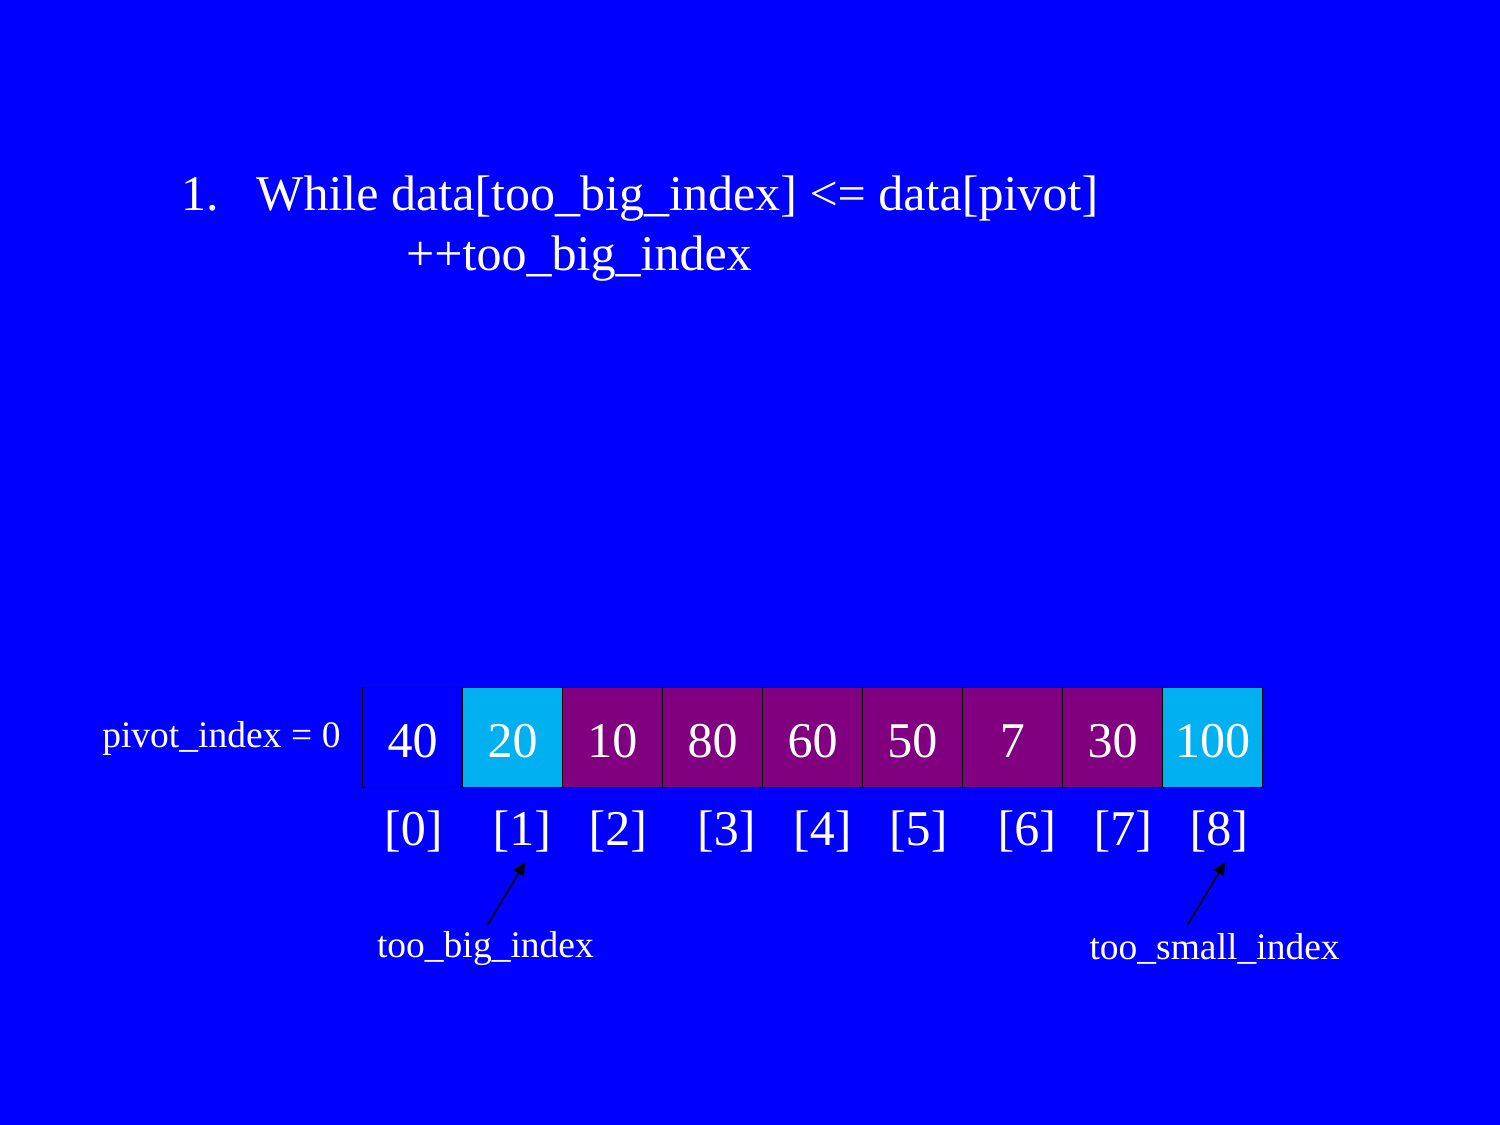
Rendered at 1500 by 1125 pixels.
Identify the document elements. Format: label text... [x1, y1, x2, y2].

text_box 10 [562, 687, 662, 787]
text_box too_big_index [362, 912, 838, 973]
text_box While data[too_big_index] <= data[pivot] ++too_big_index [166, 152, 1114, 348]
text_box [1187, 862, 1225, 926]
text_box 80 [662, 687, 762, 787]
text_box 100 [1162, 687, 1263, 787]
text_box [487, 862, 526, 926]
text_box 7 [962, 687, 1062, 787]
text_box 20 [462, 687, 562, 787]
text_box 60 [762, 687, 862, 787]
text_box pivot_index = 0 [87, 702, 356, 763]
text_box too_small_index [1074, 914, 1425, 975]
text_box 30 [1062, 687, 1162, 787]
text_box 40 [362, 687, 462, 788]
text_box [0] [1] [2] [3] [4] [5] [6] [7] [8] [369, 787, 1263, 863]
text_box 50 [862, 687, 962, 787]
